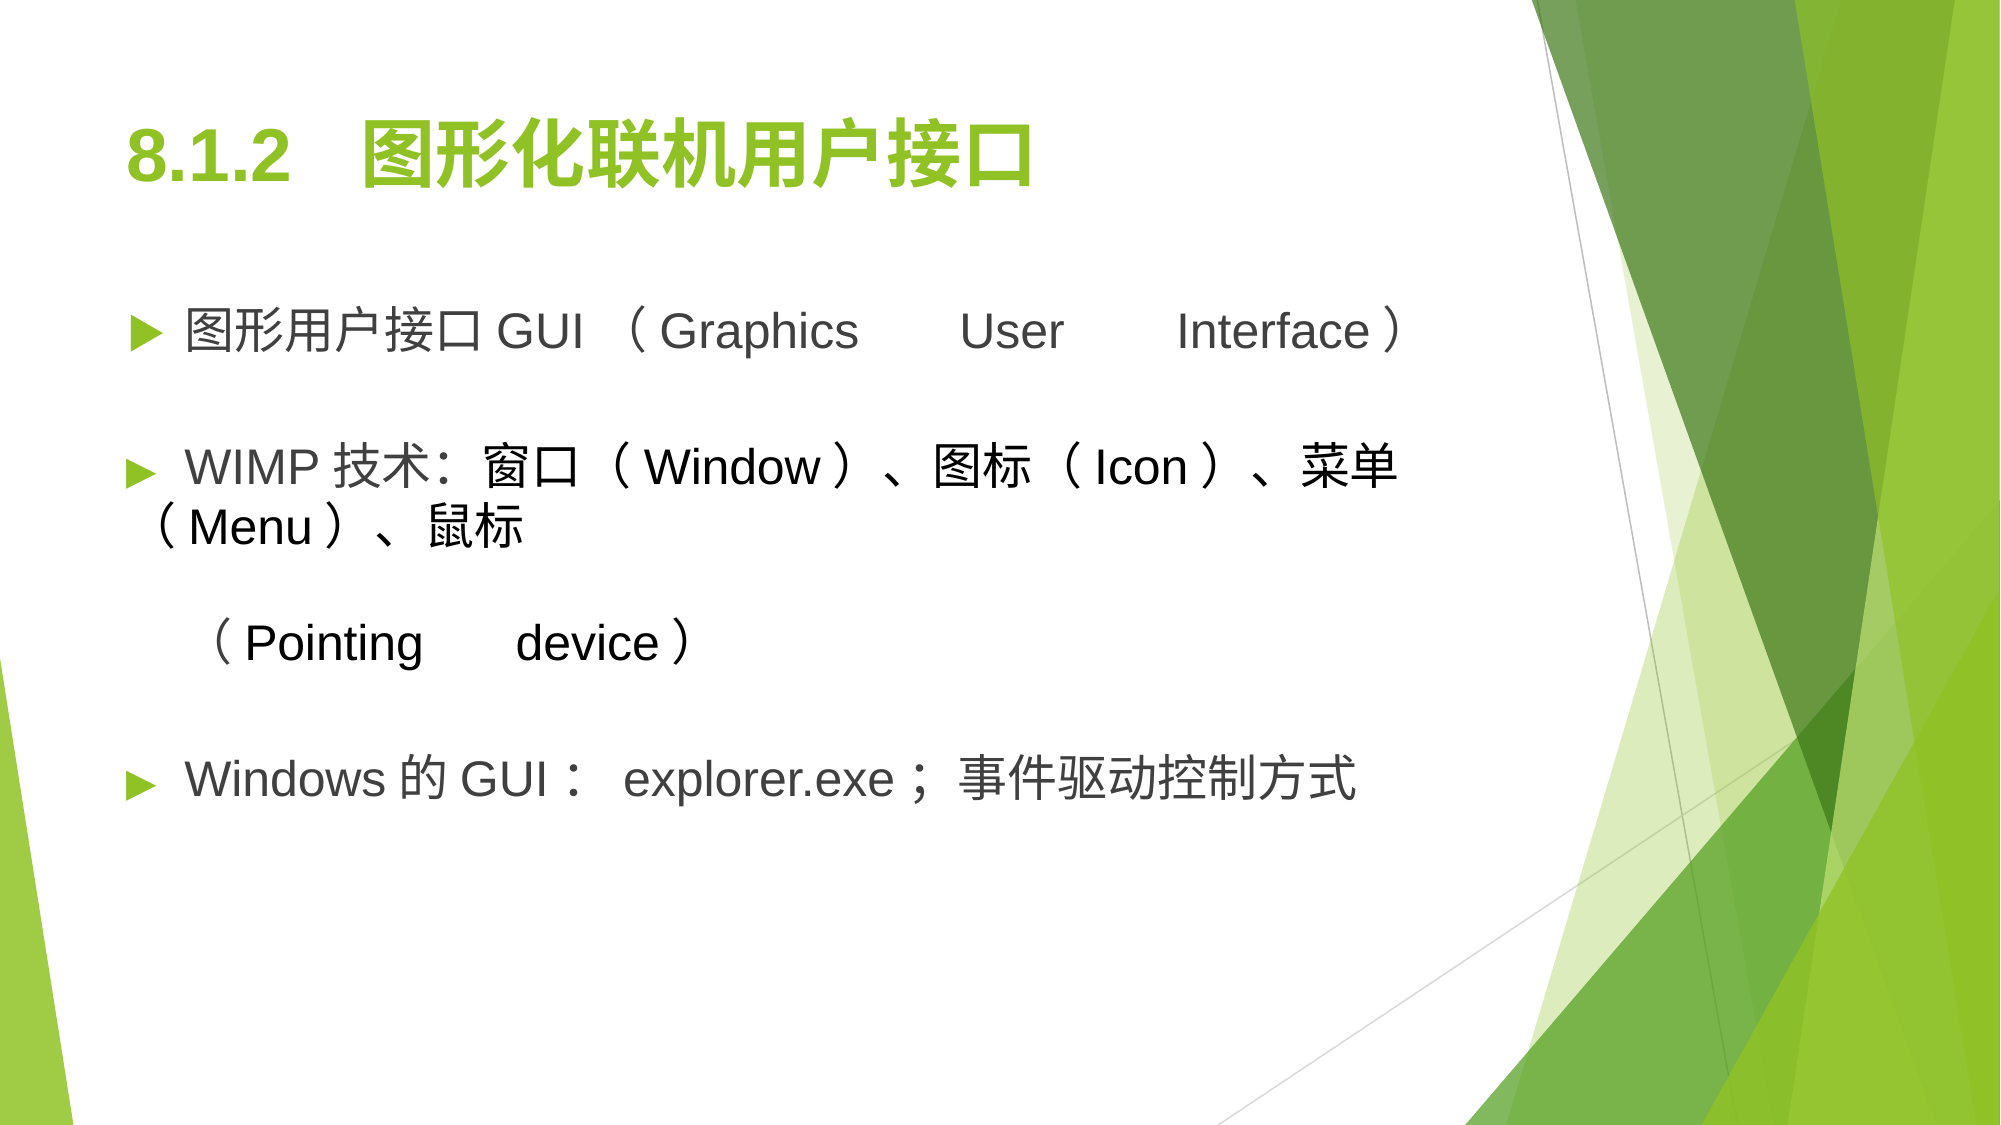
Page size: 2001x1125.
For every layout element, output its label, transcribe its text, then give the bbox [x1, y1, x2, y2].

title 8.1.2 图形化联机用户接口 [124, 104, 1038, 295]
text_box ▶ 图形用户接口GUI（Graphics User Interface） ▶ WIMP技术：窗口（Window）、图标（Icon）、菜单（Menu）、鼠标 （Pointing device） ▶ Windows的GUI：explorer.exe；事件驱动控制方式 [124, 296, 1635, 807]
